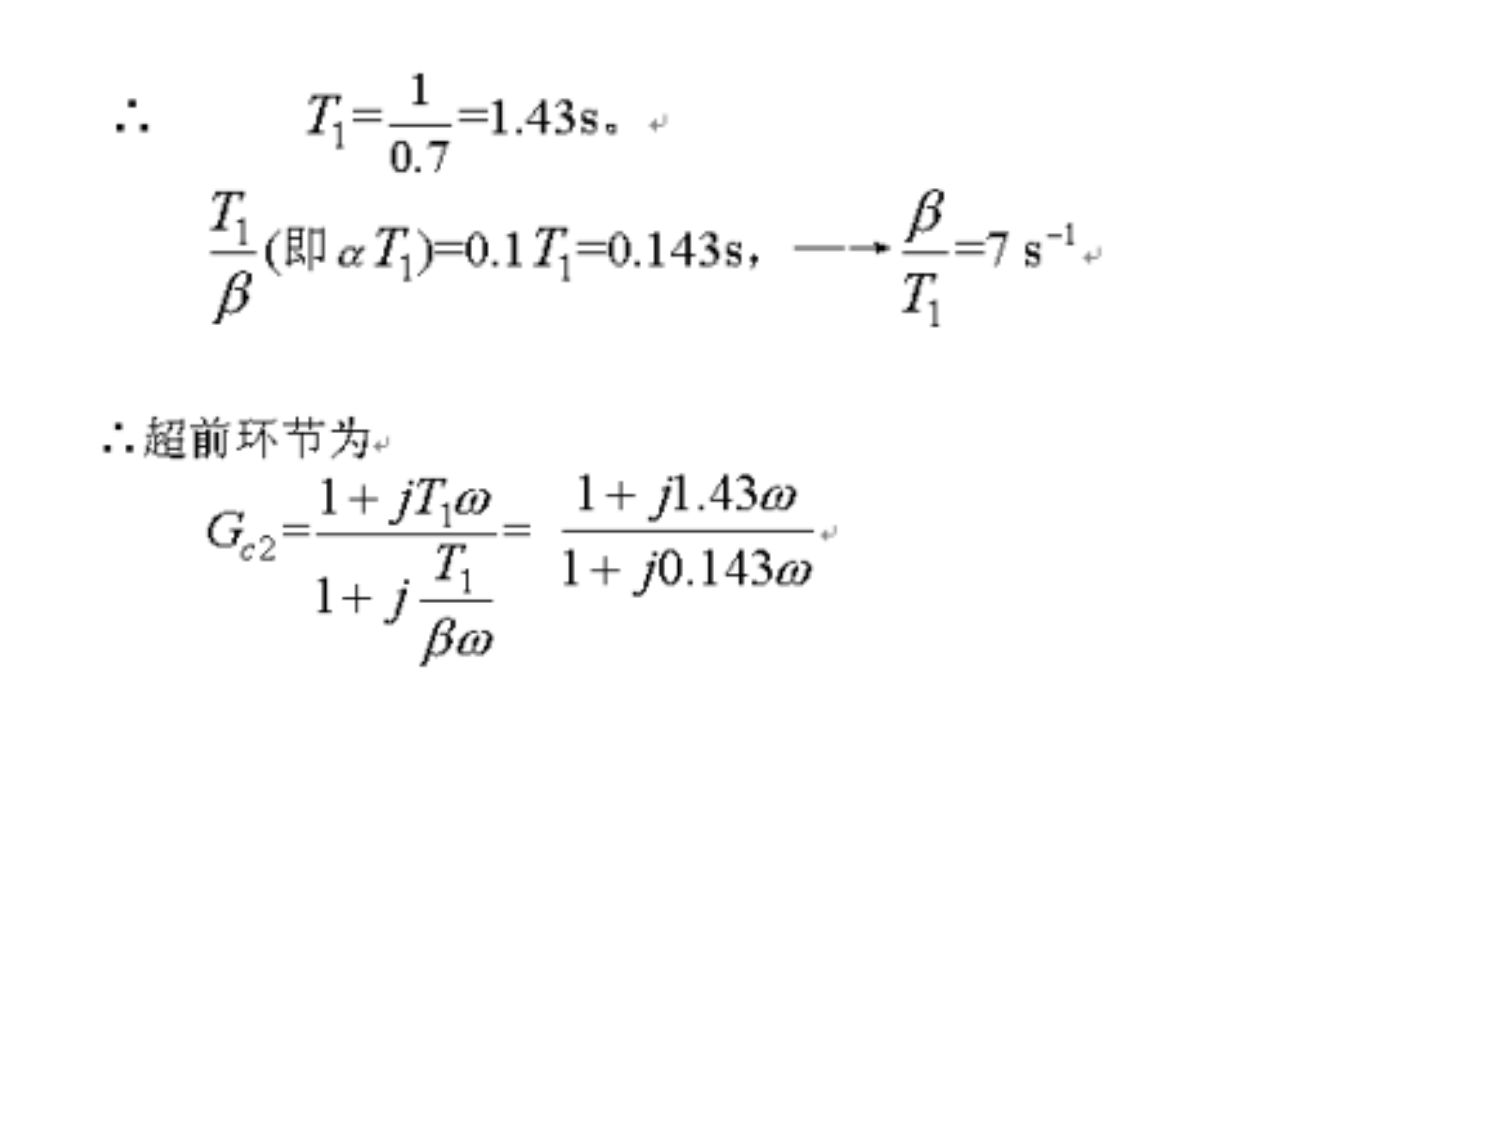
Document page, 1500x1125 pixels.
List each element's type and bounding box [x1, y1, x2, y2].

text_box [64, 66, 1153, 340]
text_box [88, 396, 952, 689]
